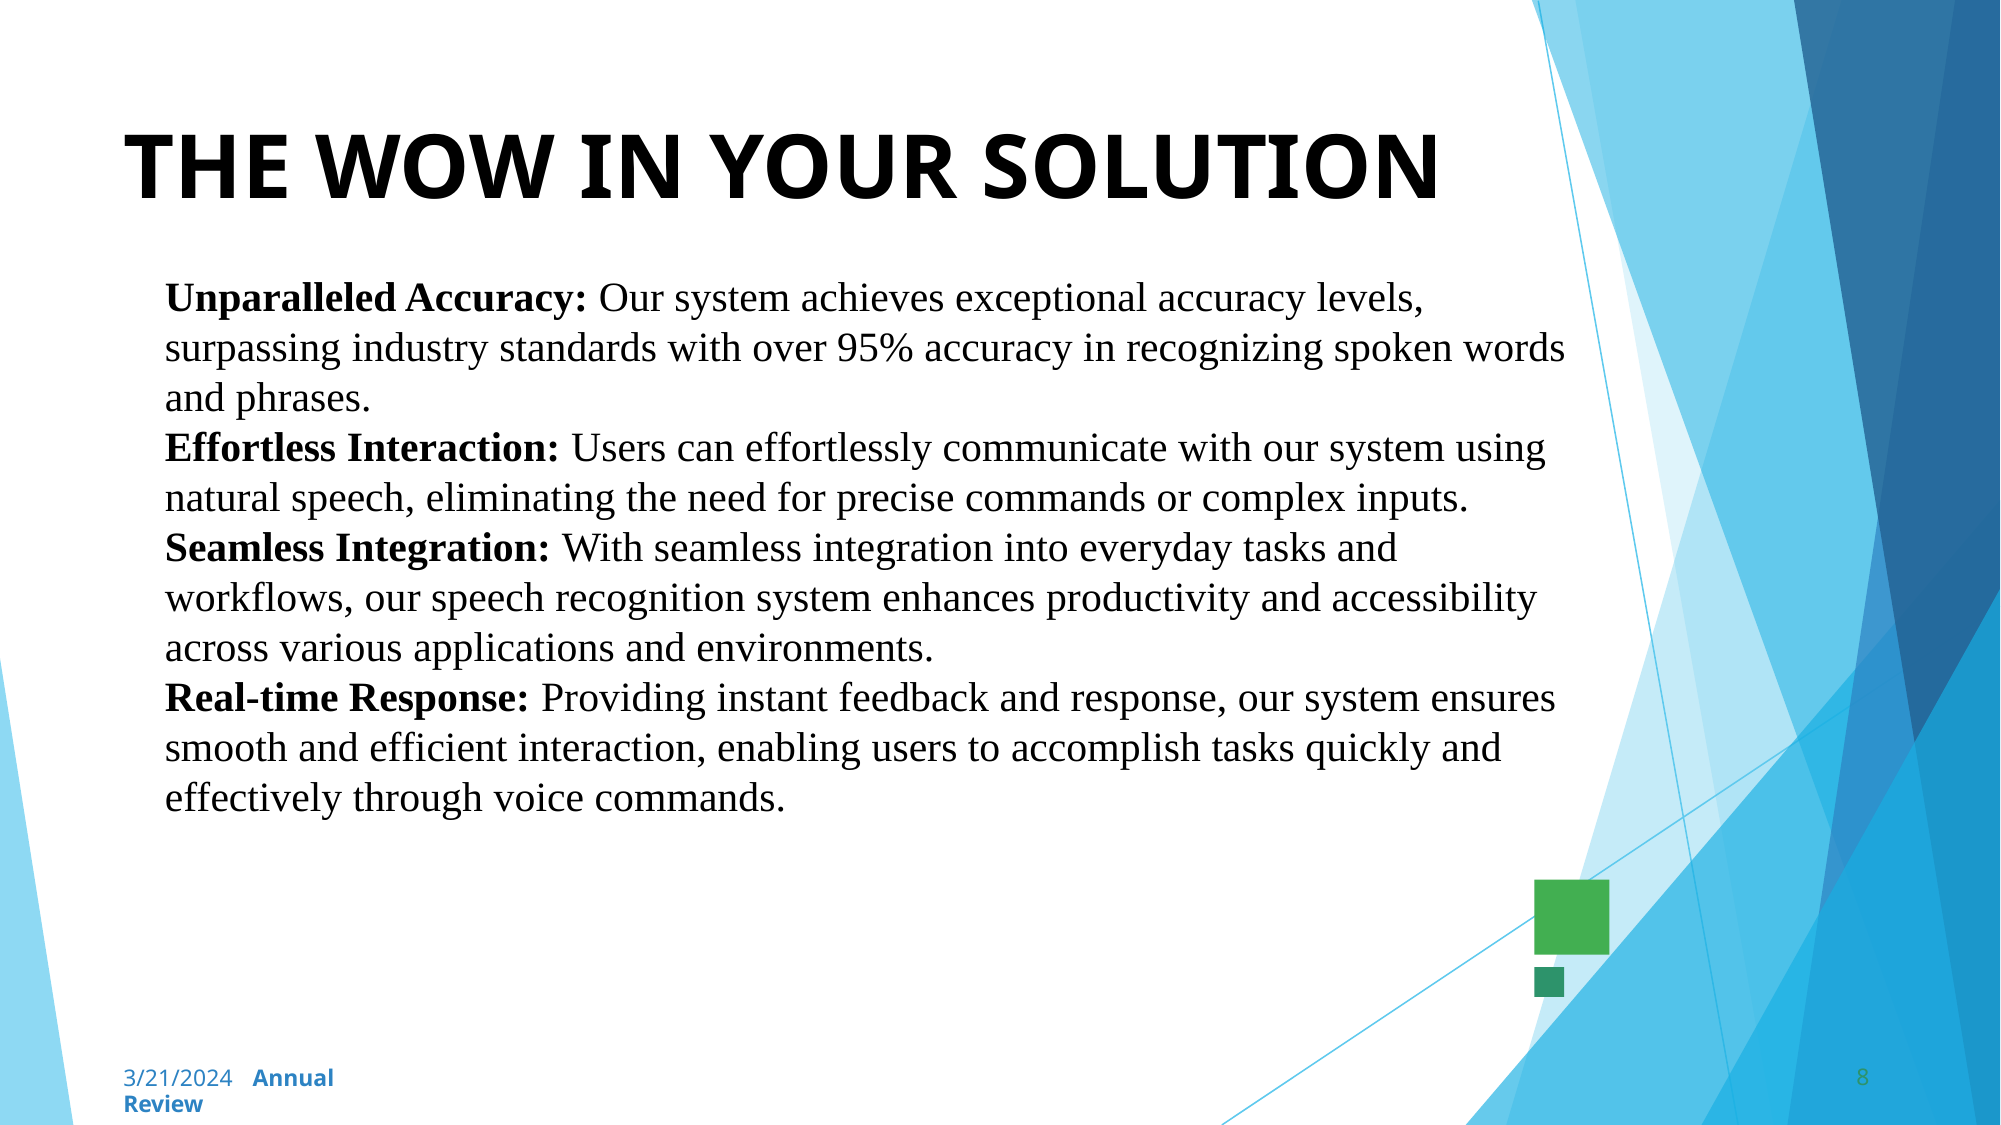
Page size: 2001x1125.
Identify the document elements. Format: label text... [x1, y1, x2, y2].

title THE WOW IN YOUR SOLUTION [91, 63, 1694, 298]
text_box [1534, 879, 1610, 955]
text_box [1534, 967, 1565, 997]
slide_number 8 [1849, 1061, 1890, 1125]
text_box 3/21/2024 Annual Review [123, 1063, 415, 1118]
text_box Unparalleled Accuracy: Our system achieves exceptional accuracy levels, surpassing industry standards with over 95% accuracy in recognizing spoken words and phrases. Effortless Interaction: Users can effortlessly communicate with our system using natural speech, eliminating the need for precise commands or complex inputs. Seamless Integration: With seamless integration into everyday tasks and workflows, our speech recognition system enhances productivity and accessibility across various applications and environments. Real-time Response: Providing instant feedback and response, our system ensures smooth and efficient interaction, enabling users to accomplish tasks quickly and effectively through voice commands. [149, 262, 1588, 878]
